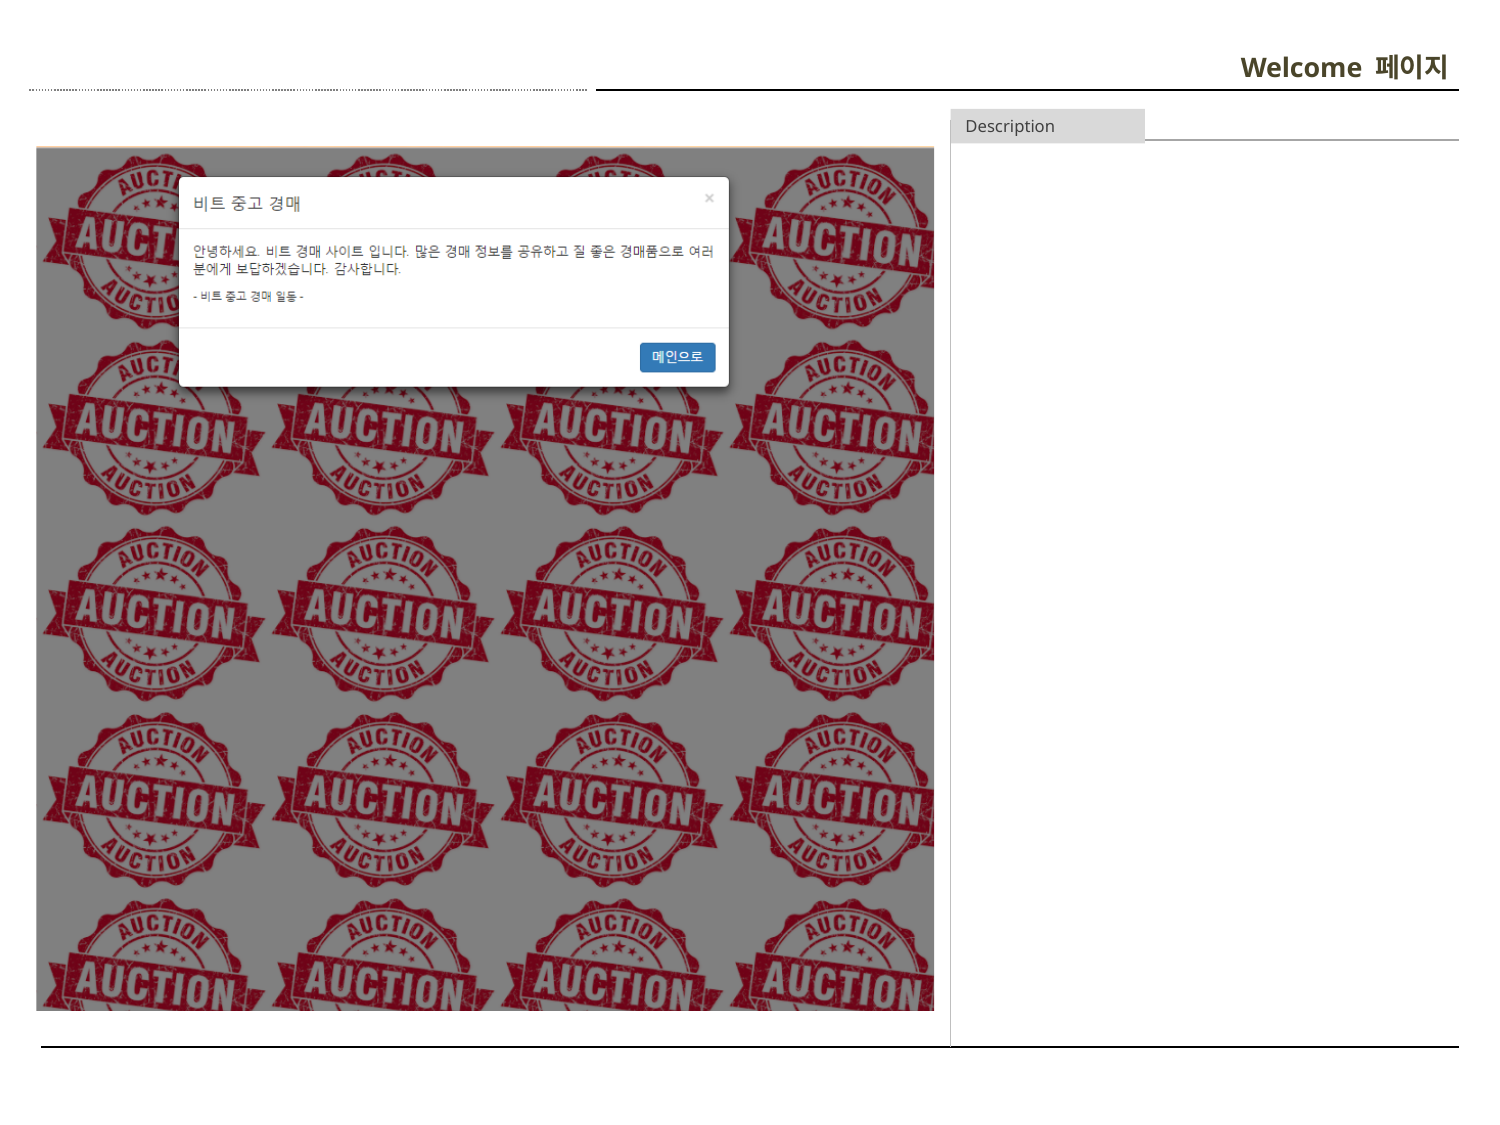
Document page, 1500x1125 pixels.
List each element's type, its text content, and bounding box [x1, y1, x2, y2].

picture [36, 146, 935, 1011]
title Welcome 페이지 [1033, 42, 1464, 90]
